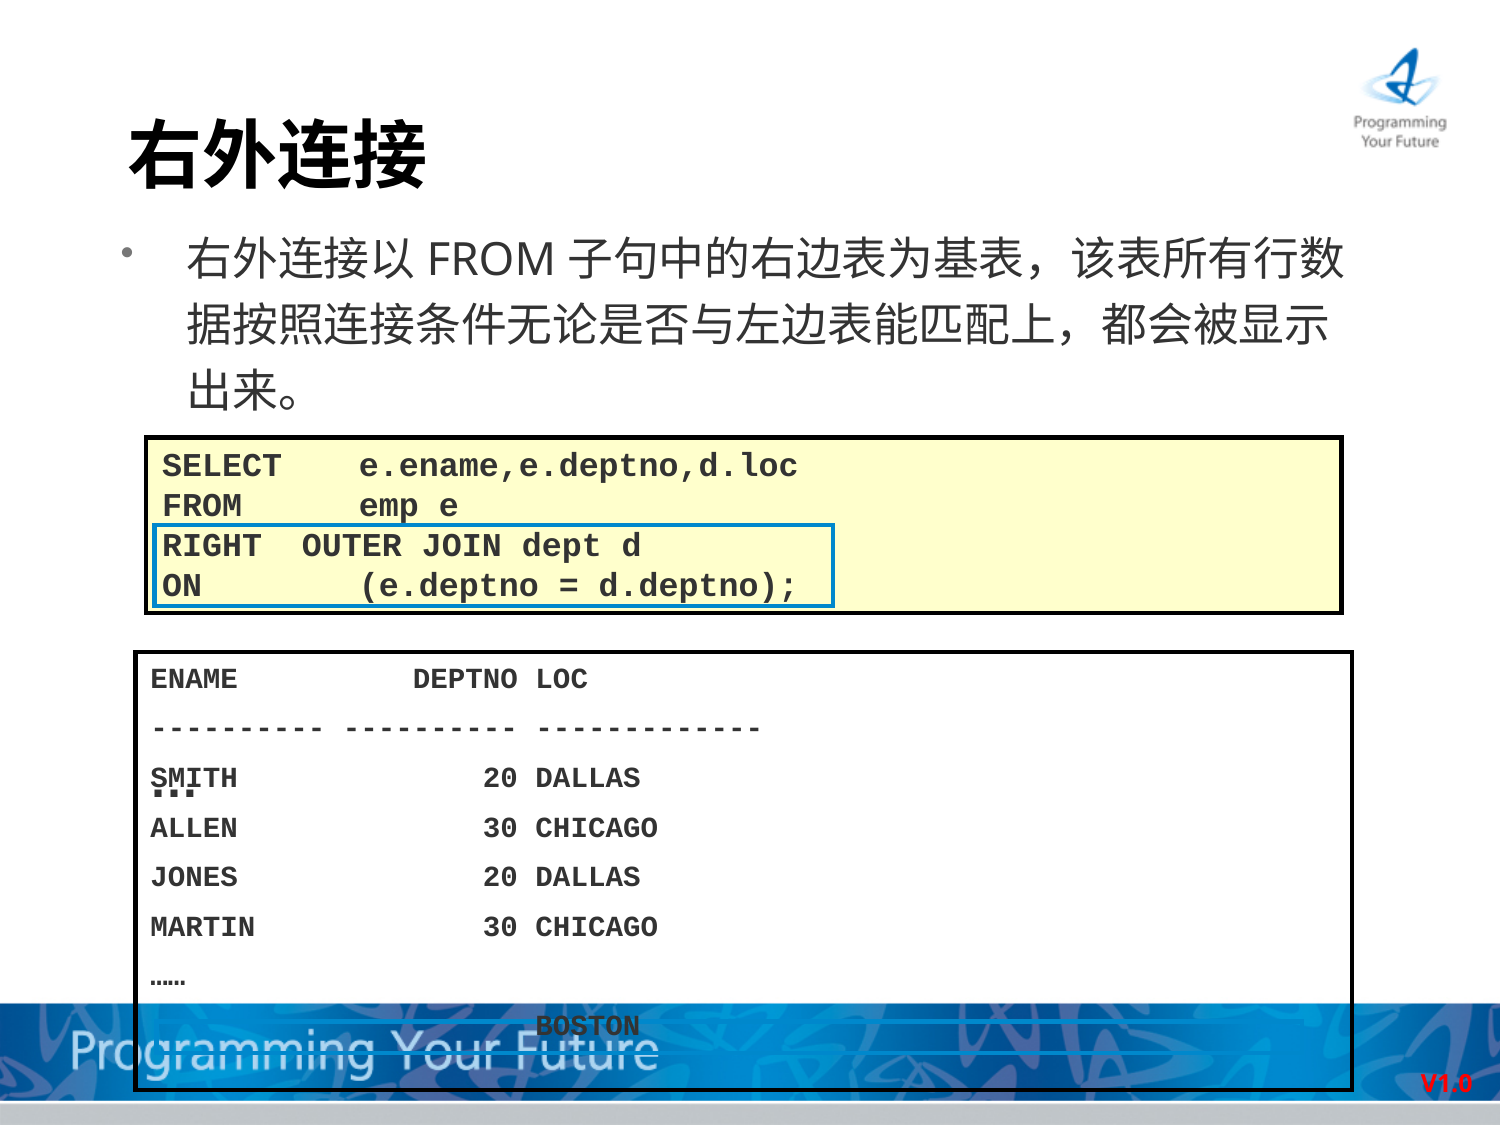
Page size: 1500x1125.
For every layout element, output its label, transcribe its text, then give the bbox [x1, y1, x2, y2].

text_box 右外连接以FROM子句中的右边表为基表，该表所有行数据按照连接条件无论是否与左边表能匹配上，都会被显示出来。 [105, 210, 1369, 387]
text_box [154, 525, 833, 606]
text_box ENAME DEPTNO LOC ---------- ---------- ------------- SMITH 20 DALLAS ALLEN 30 CHICAGO JONES 20 DALLAS MARTIN 30 CHICAGO …… BOSTON [135, 651, 1353, 1090]
text_box [145, 437, 1342, 613]
title 右外连接 [112, 99, 1388, 213]
picture [1340, 42, 1461, 157]
text_box SELECT e.ename,e.deptno,d.loc FROM emp e RIGHT OUTER JOIN dept d ON (e.deptno = d.deptno); [146, 445, 1223, 601]
picture [0, 997, 1500, 1125]
